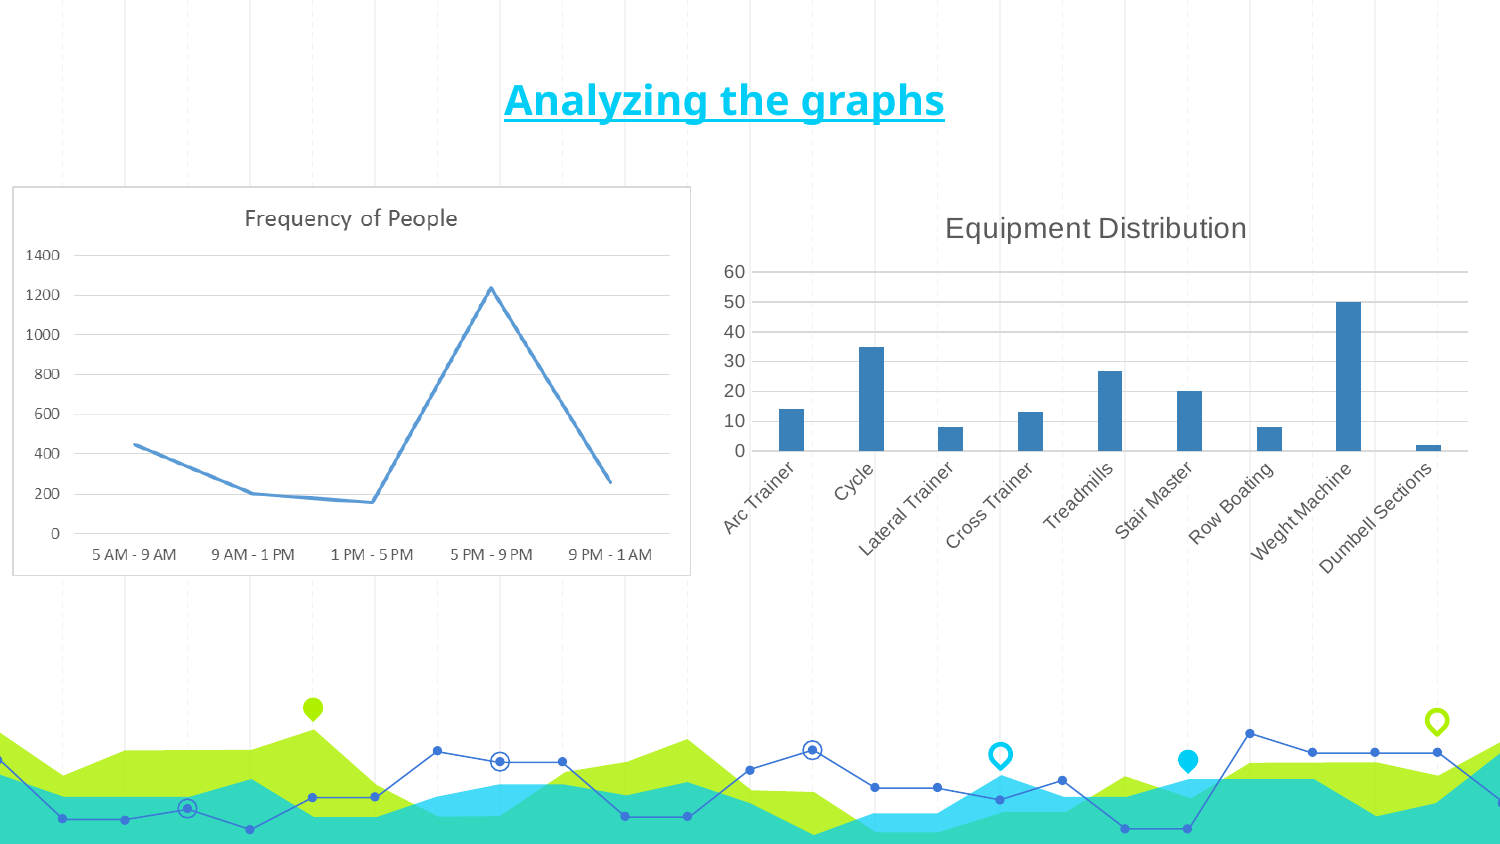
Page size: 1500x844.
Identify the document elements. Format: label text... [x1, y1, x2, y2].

picture [12, 186, 692, 576]
title Analyzing the graphs [150, 21, 1299, 139]
chart [701, 186, 1485, 587]
